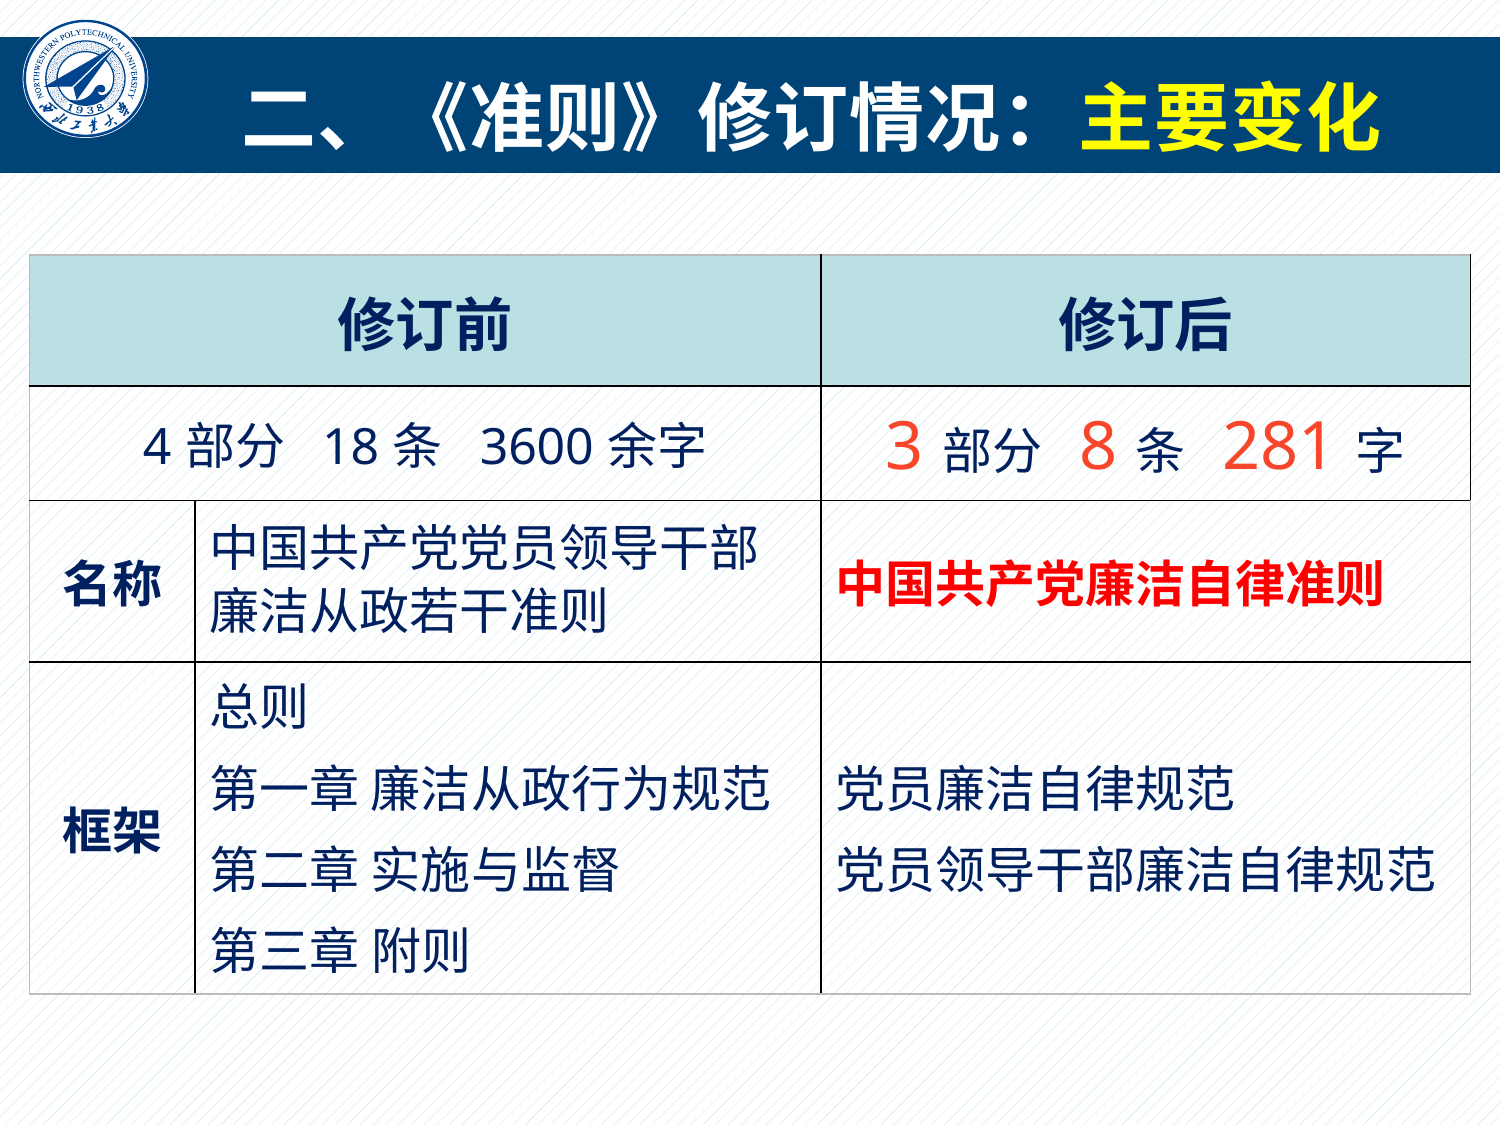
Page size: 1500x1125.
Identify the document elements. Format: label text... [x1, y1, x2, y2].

table_cell 中国共产党廉洁自律准则 [822, 501, 1470, 661]
table_cell 框架 [30, 663, 194, 993]
table_header 修订后 [822, 256, 1470, 385]
table_cell 中国共产党党员领导干部廉洁从政若干准则 [196, 501, 820, 661]
text_box 二、《准则》修订情况：主要变化 [172, 54, 1397, 169]
table_cell 4部分 18条 3600余字 [30, 387, 820, 500]
table_cell 3部分 8条 281字 [822, 387, 1470, 500]
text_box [23, 19, 148, 138]
table_cell 名称 [30, 501, 194, 661]
table_header 修订前 [30, 256, 820, 385]
table_cell 总则 第一章 廉洁从政行为规范 第二章 实施与监督 第三章 附则 [196, 663, 820, 993]
table_cell 党员廉洁自律规范 党员领导干部廉洁自律规范 [822, 663, 1470, 993]
text_box [0, 37, 1500, 173]
